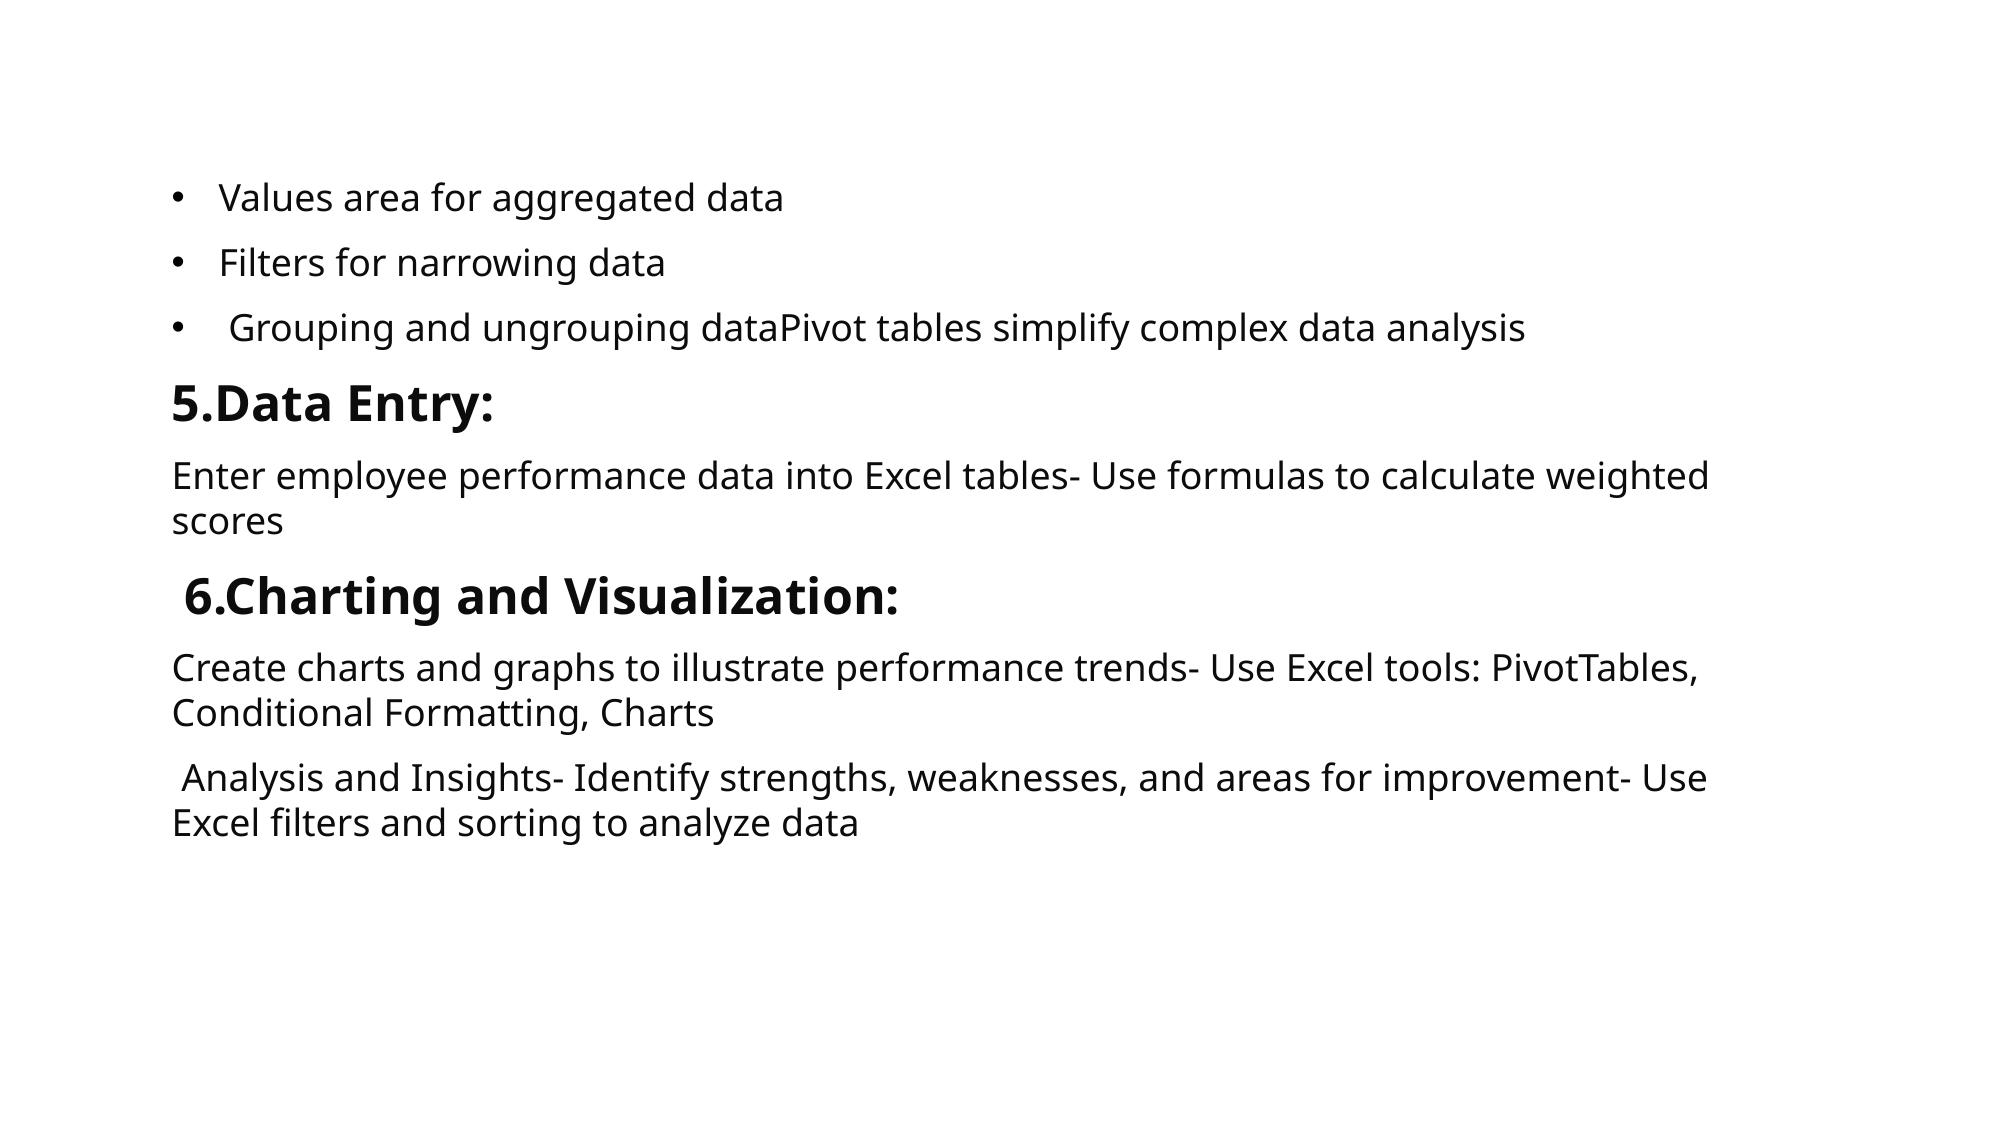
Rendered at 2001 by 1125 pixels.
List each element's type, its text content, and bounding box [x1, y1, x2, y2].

list Values area for aggregated data Filters for narrowing data Grouping and ungrouping dataPivot tables simplify complex data analysis 5.Data Entry: Enter employee performance data into Excel tables- Use formulas to calculate weighted scores 6.Charting and Visualization: Create charts and graphs to illustrate performance trends- Use Excel tools: PivotTables, Conditional Formatting, Charts Analysis and Insights- Identify strengths, weaknesses, and areas for improvement- Use Excel filters and sorting to analyze data [156, 166, 1820, 1095]
